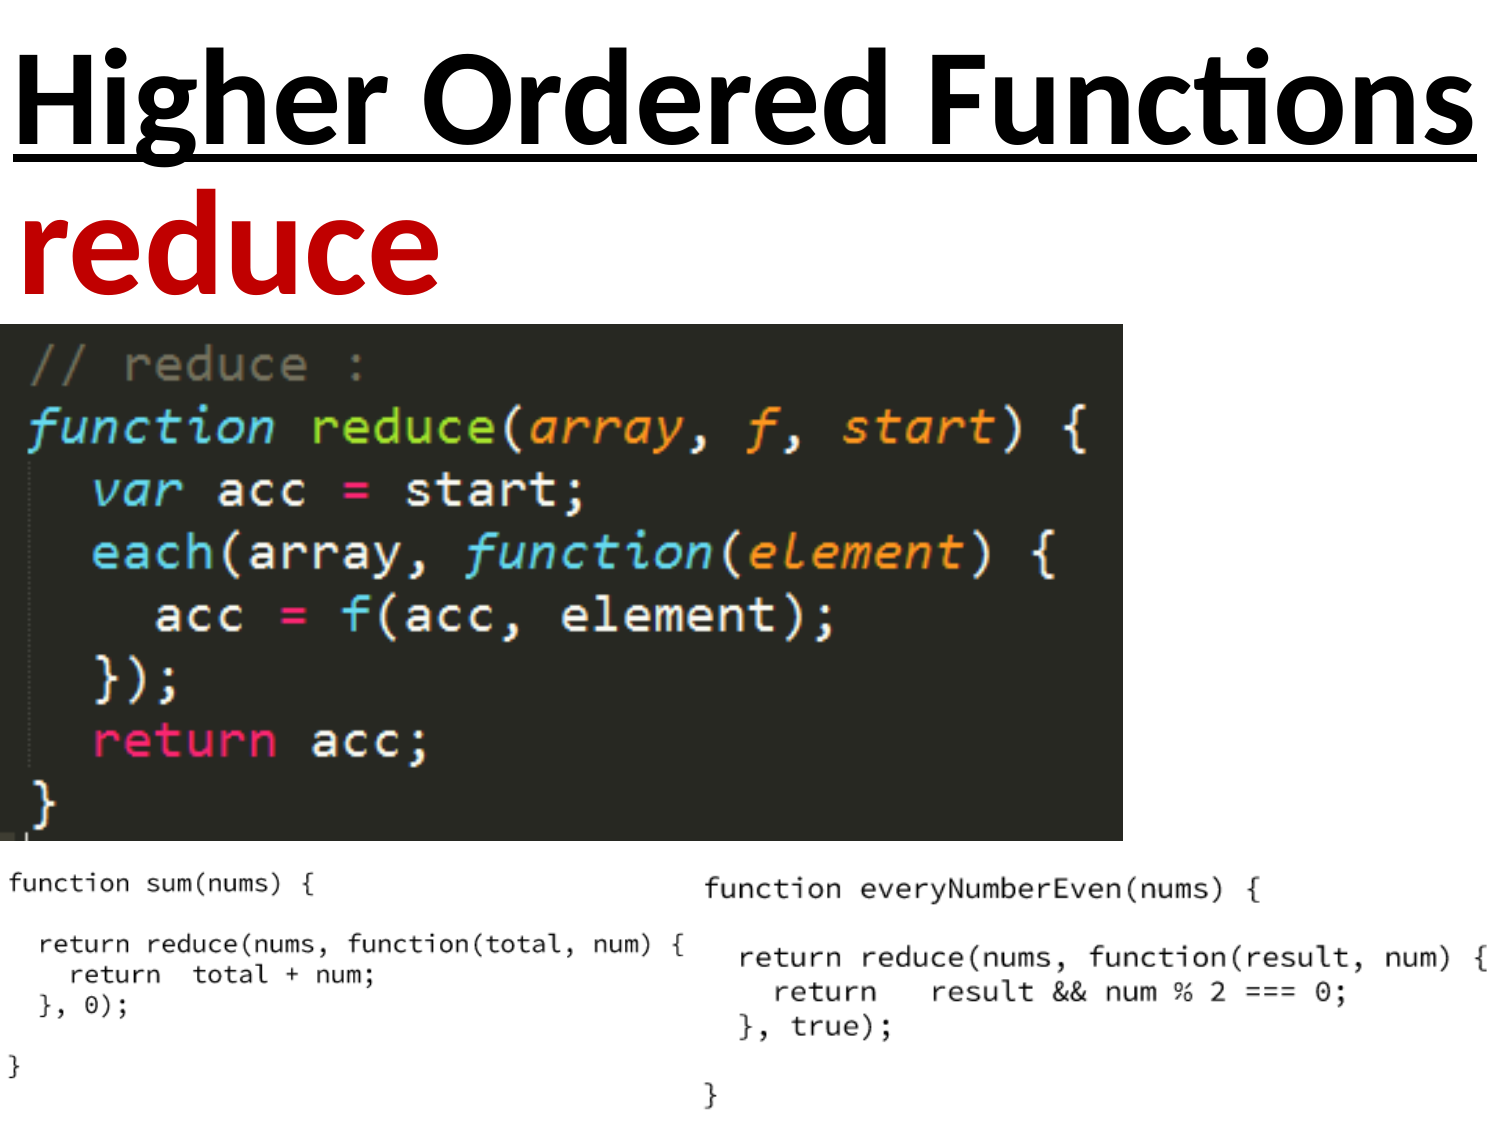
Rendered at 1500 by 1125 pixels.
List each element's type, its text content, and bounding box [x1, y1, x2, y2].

picture [0, 324, 1500, 1125]
text_box reduce [2, 137, 459, 323]
text_box Higher Ordered Functions [0, 0, 1493, 180]
